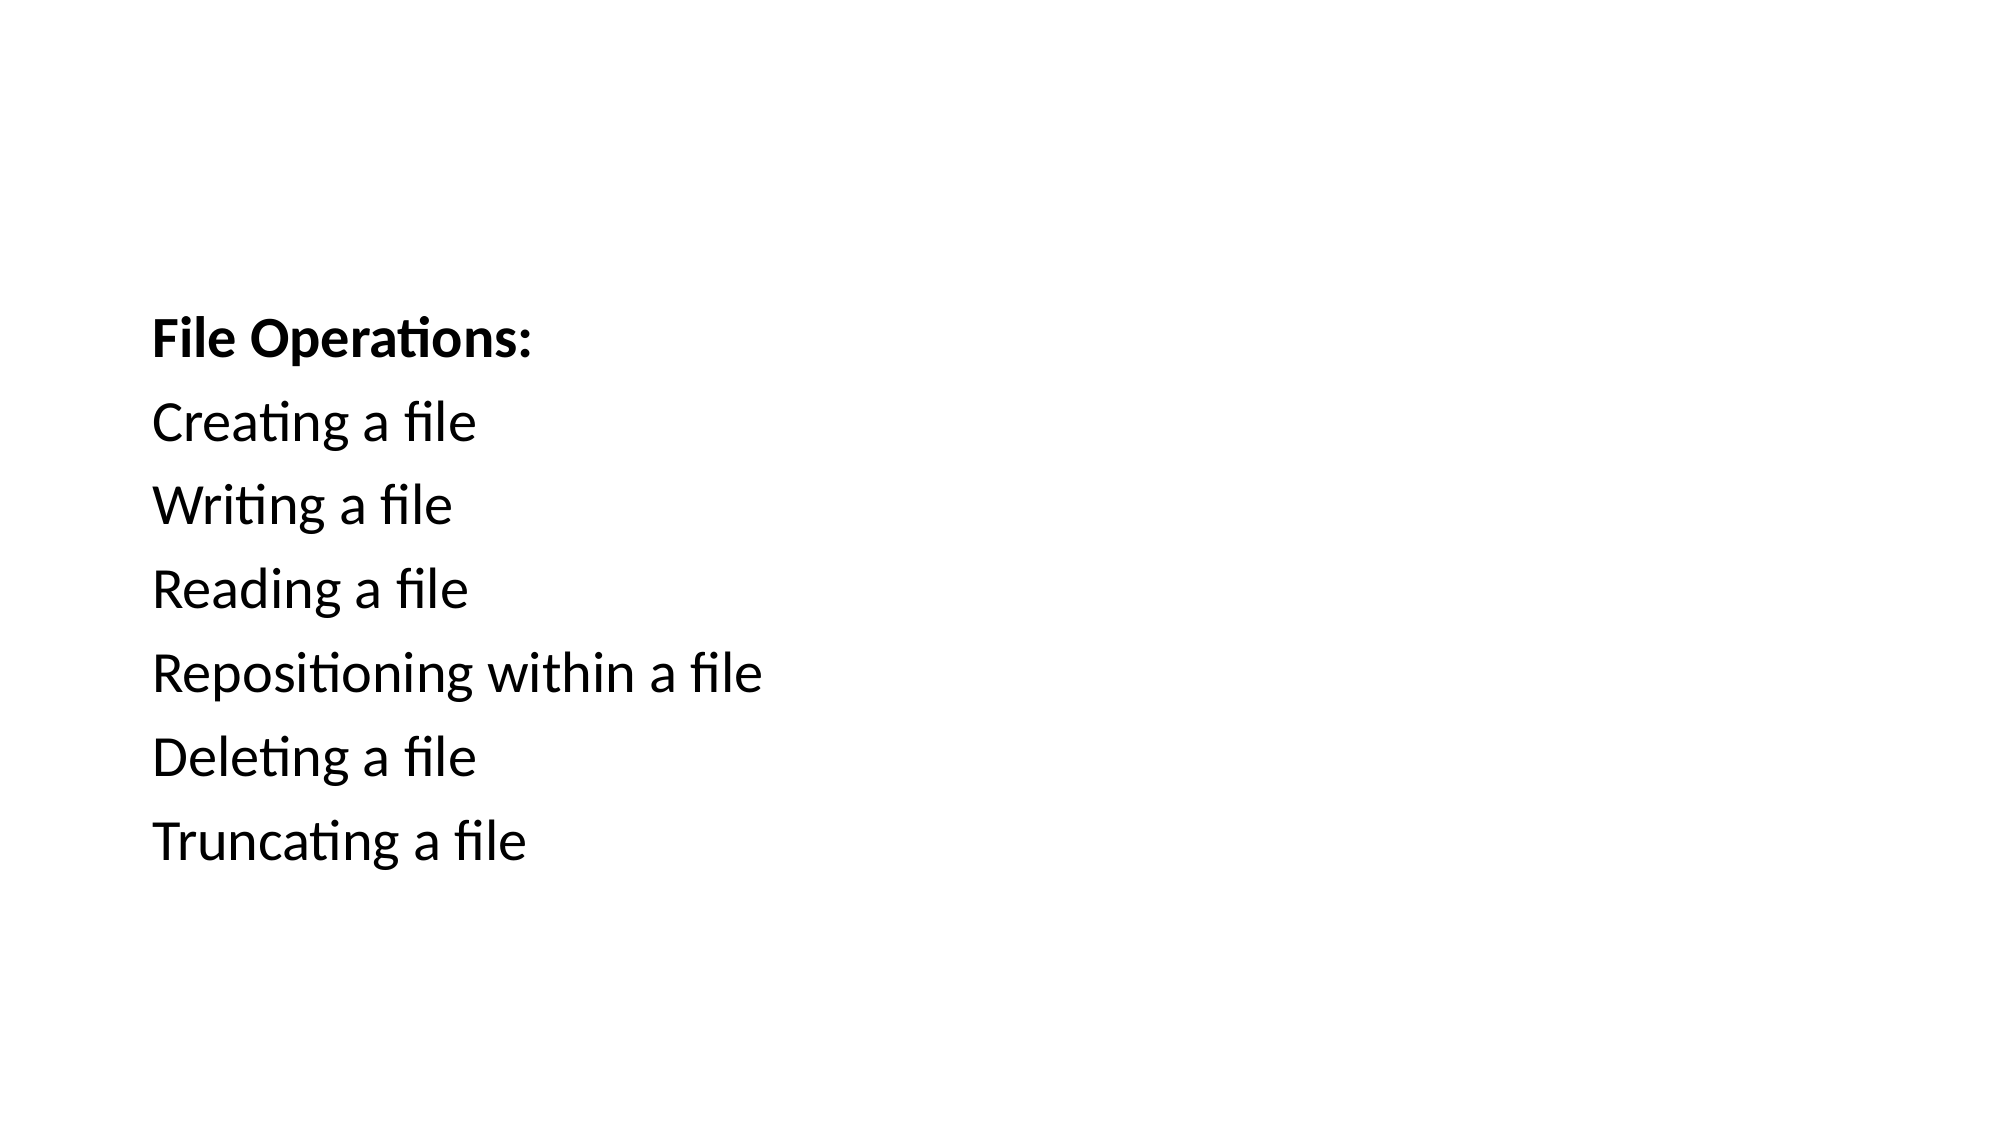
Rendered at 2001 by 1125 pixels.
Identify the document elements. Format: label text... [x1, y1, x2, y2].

list File Operations: Creating a file Writing a file Reading a file Repositioning within a file Deleting a file Truncating a file [137, 299, 1863, 1014]
